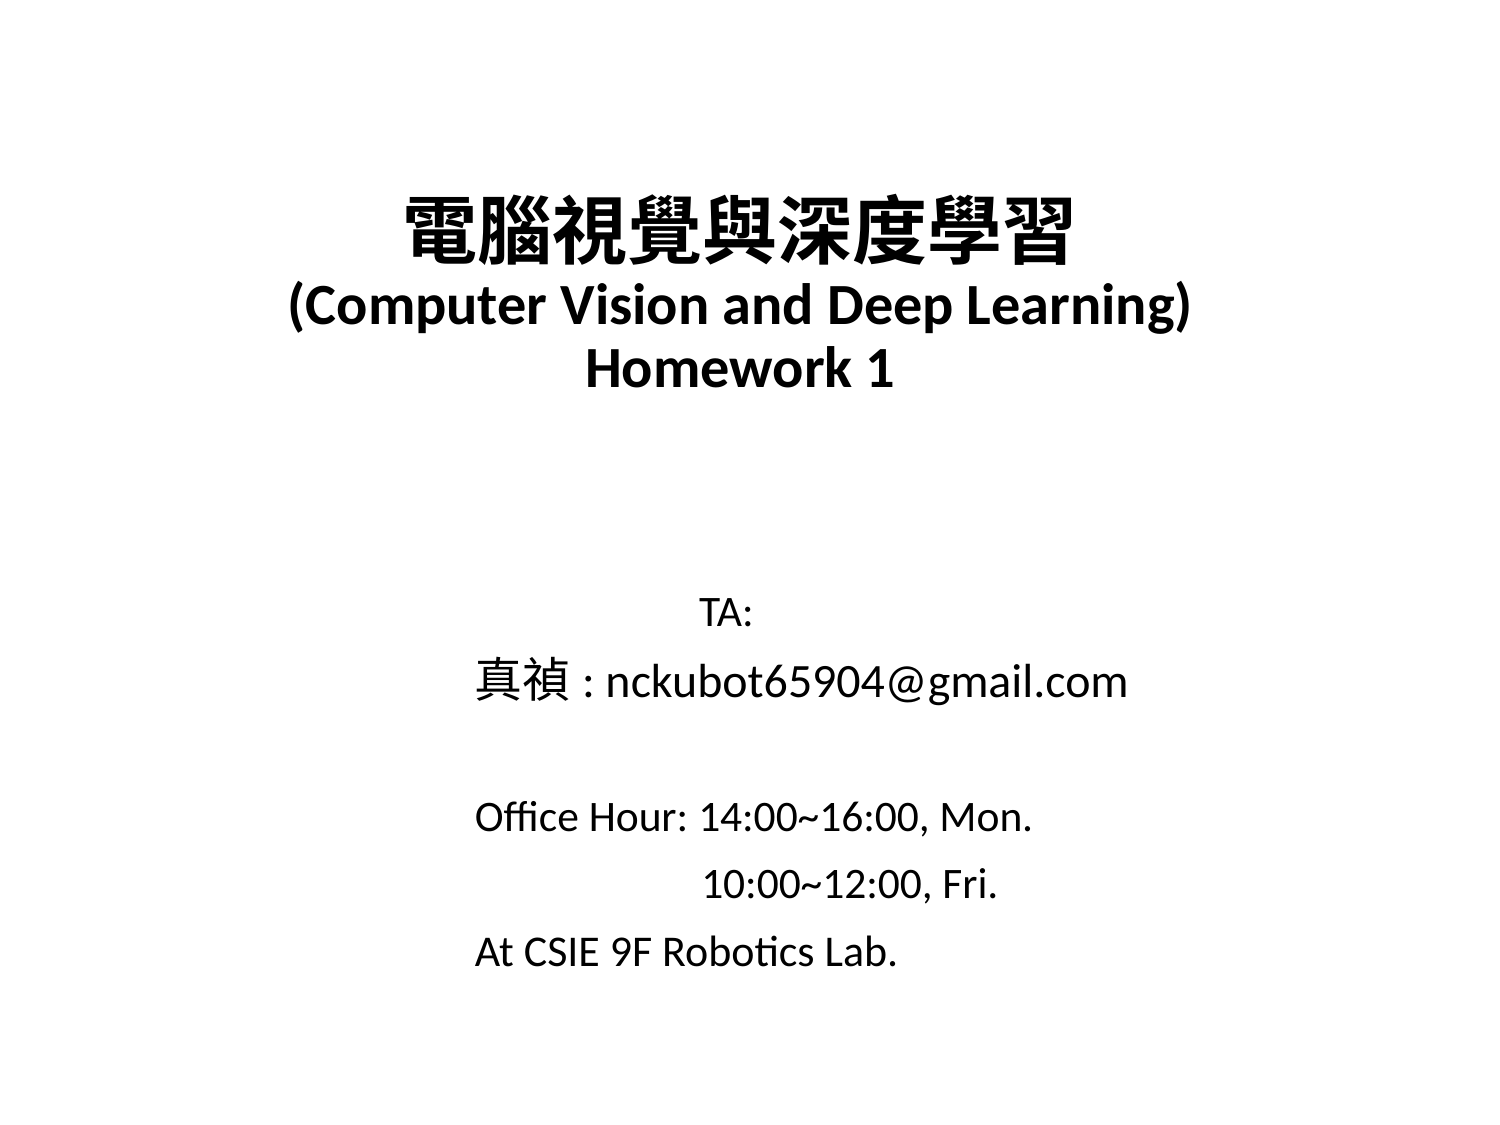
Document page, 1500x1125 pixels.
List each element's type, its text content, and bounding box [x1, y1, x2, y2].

title 電腦視覺與深度學習 (Computer Vision and Deep Learning) Homework 1 [177, 280, 1303, 407]
text_box TA: 真禎: nckubot65904@gmail.com Office Hour: 14:00~16:00, Mon. 10:00~12:00, Fri. At CSIE 9F Robotics Lab. [177, 577, 1303, 990]
